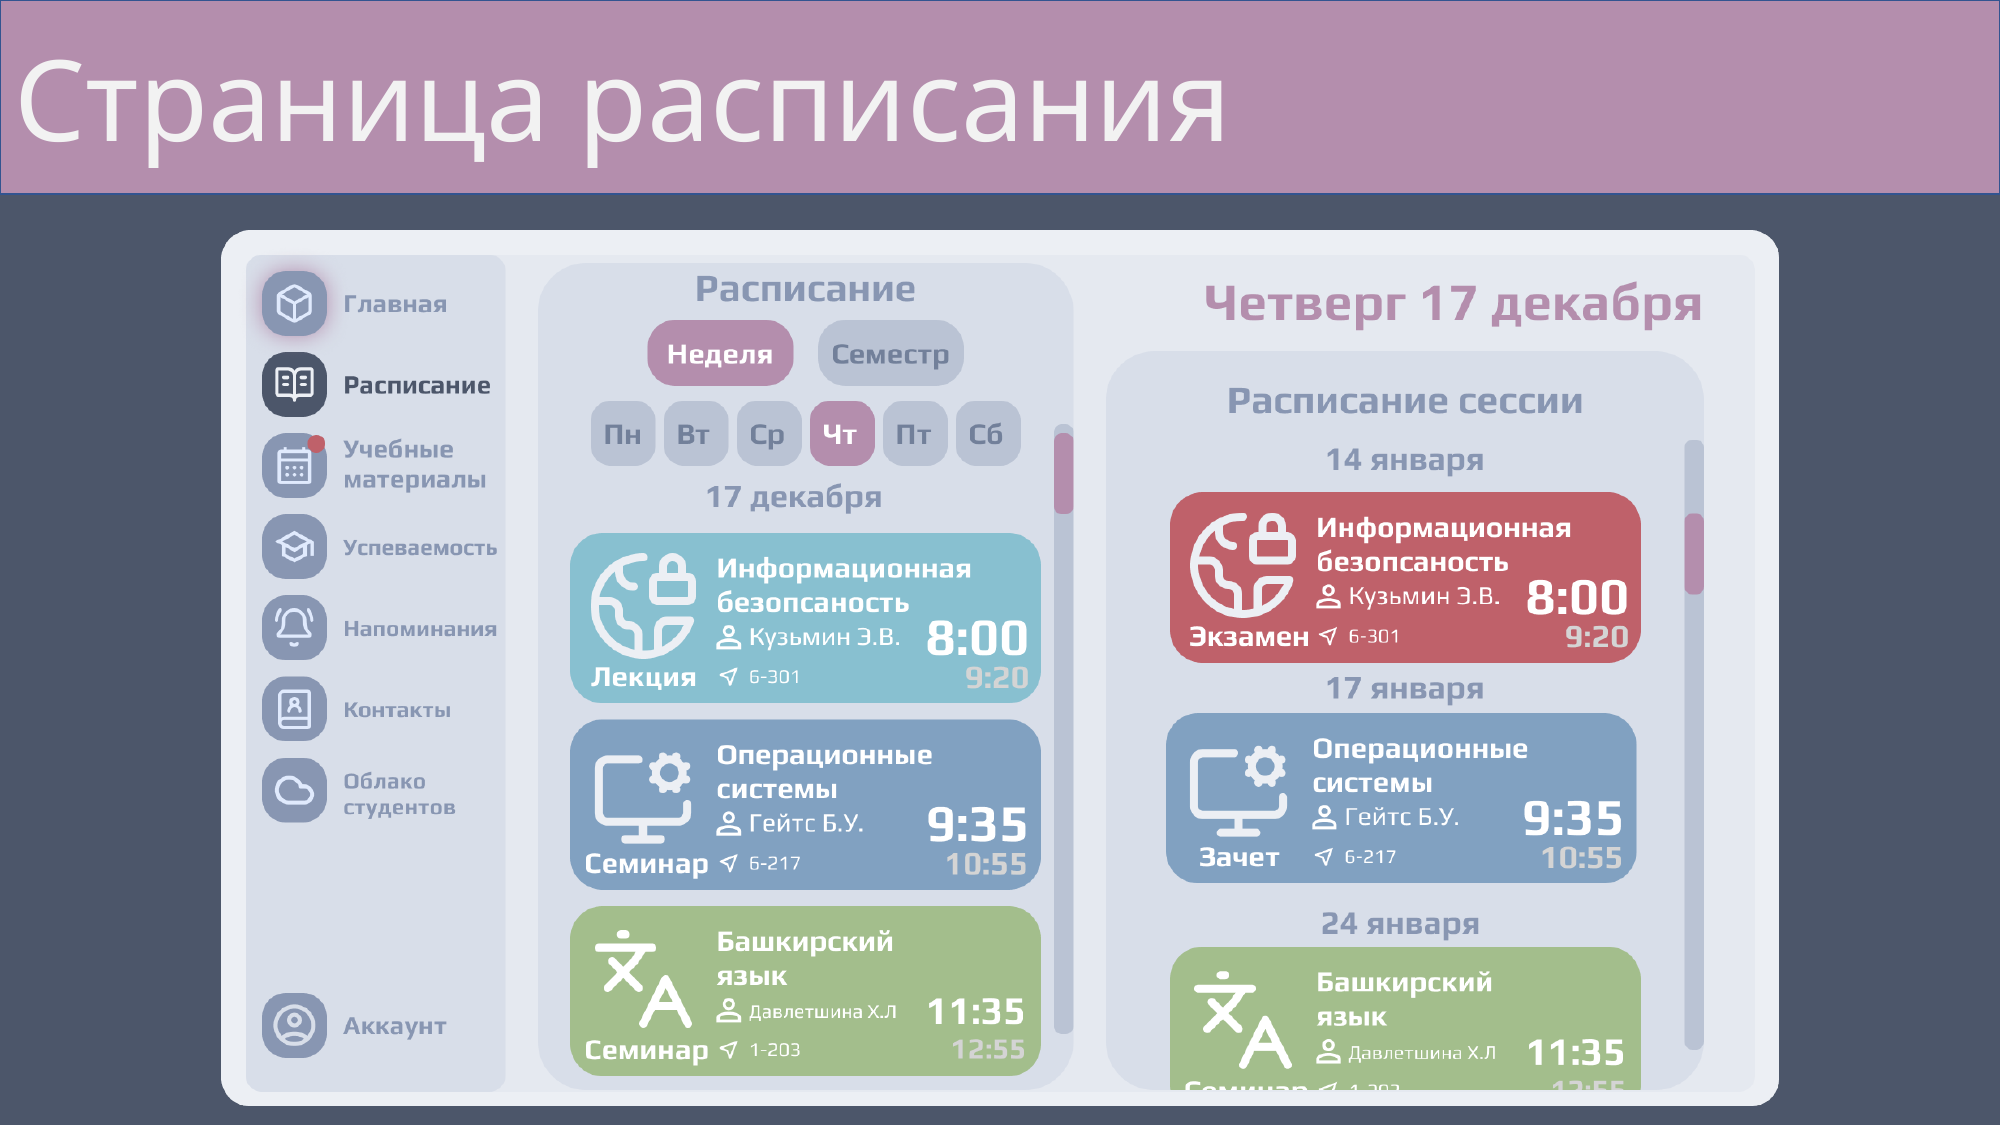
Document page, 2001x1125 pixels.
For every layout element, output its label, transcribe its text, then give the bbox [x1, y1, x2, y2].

picture [221, 230, 1779, 1106]
text_box Страница расписания [0, 0, 2000, 195]
